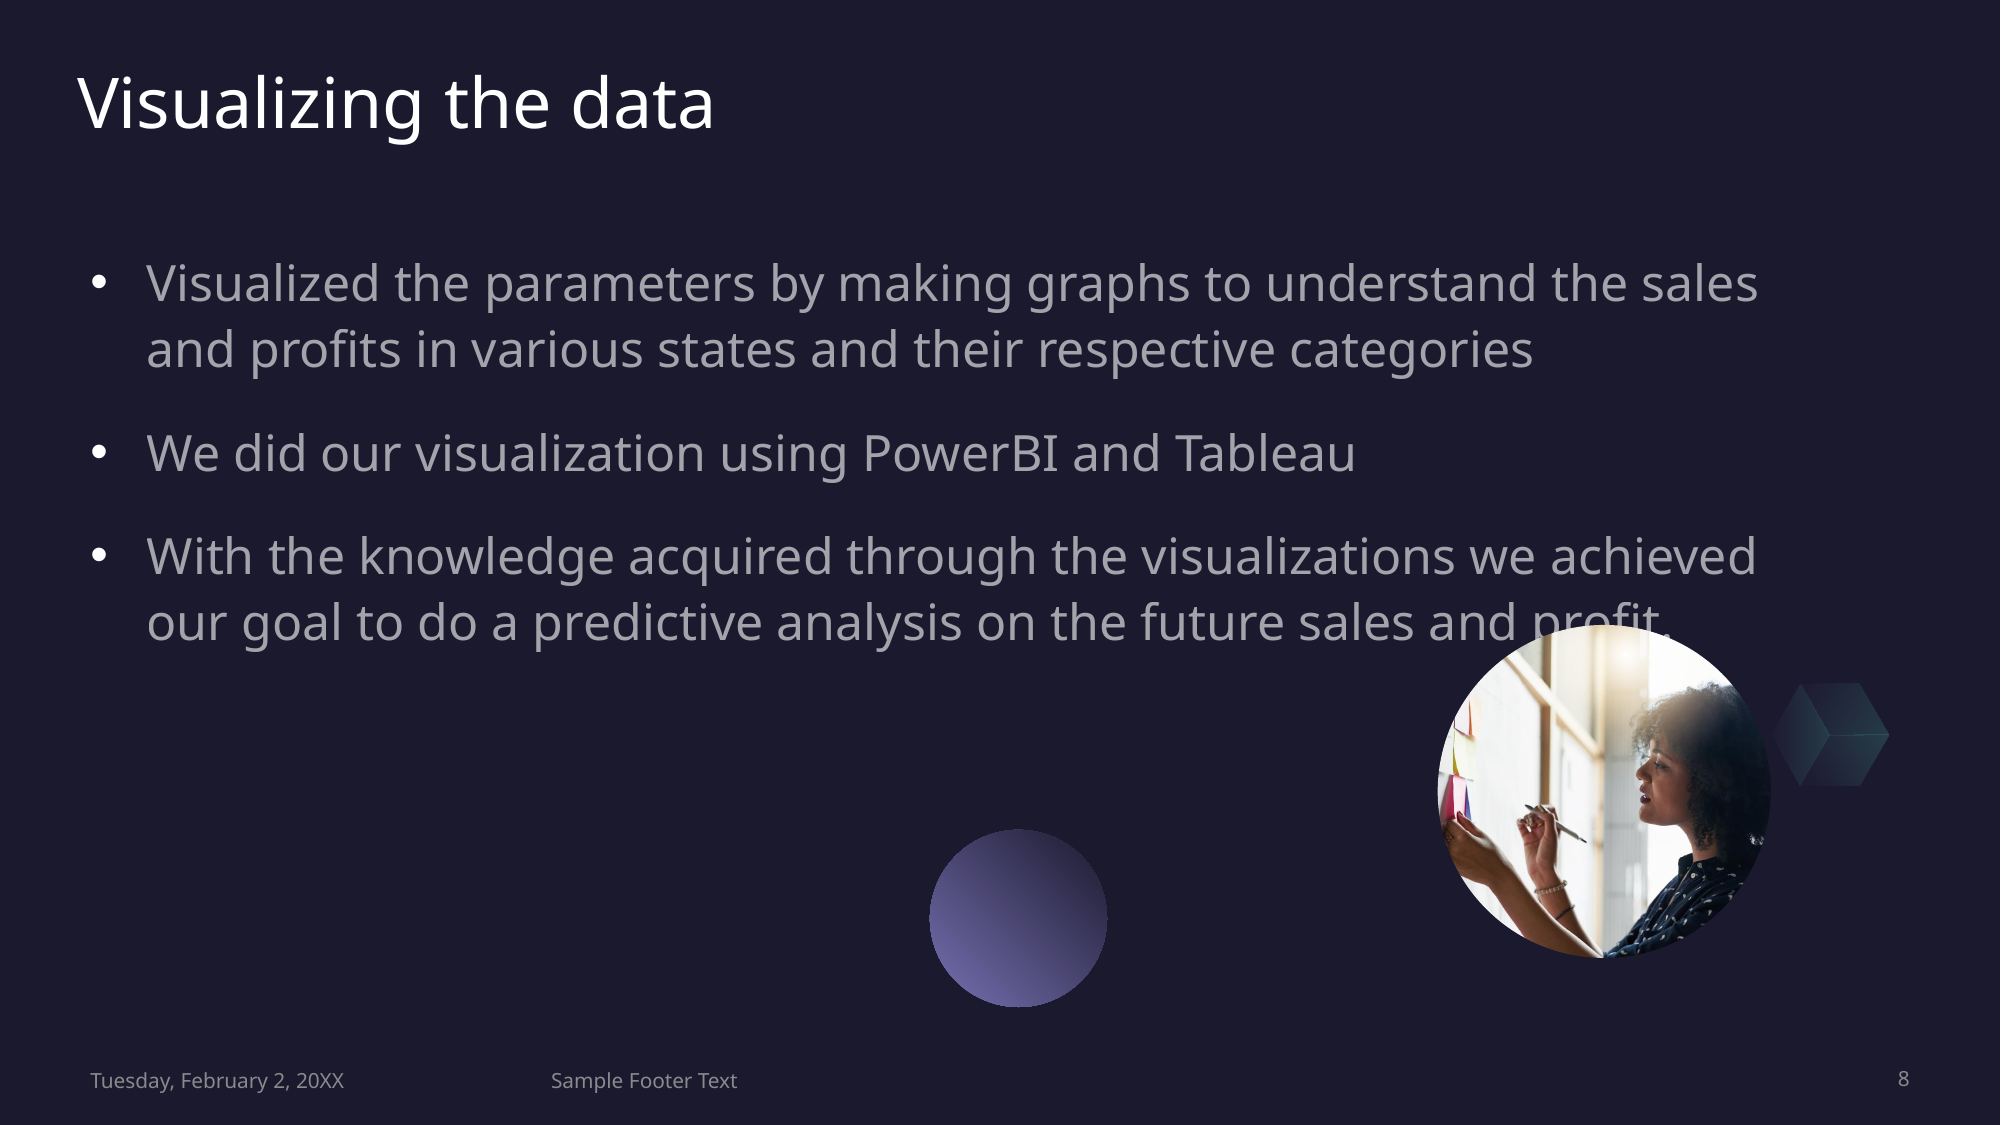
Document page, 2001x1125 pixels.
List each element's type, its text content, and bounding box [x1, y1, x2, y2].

title Visualizing the data [77, 58, 967, 143]
picture [1437, 624, 1771, 958]
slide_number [90, 1067, 522, 1093]
footer Sample Footer Text [551, 1067, 1598, 1093]
slide_number 8 [1632, 1067, 1910, 1093]
list Visualized the parameters by making graphs to understand the sales and profits in various states and their respective categories We did our visualization using PowerBI and Tableau With the knowledge acquired through the visualizations we achieved our goal to do a predictive analysis on the future sales and profit. [90, 245, 1794, 965]
